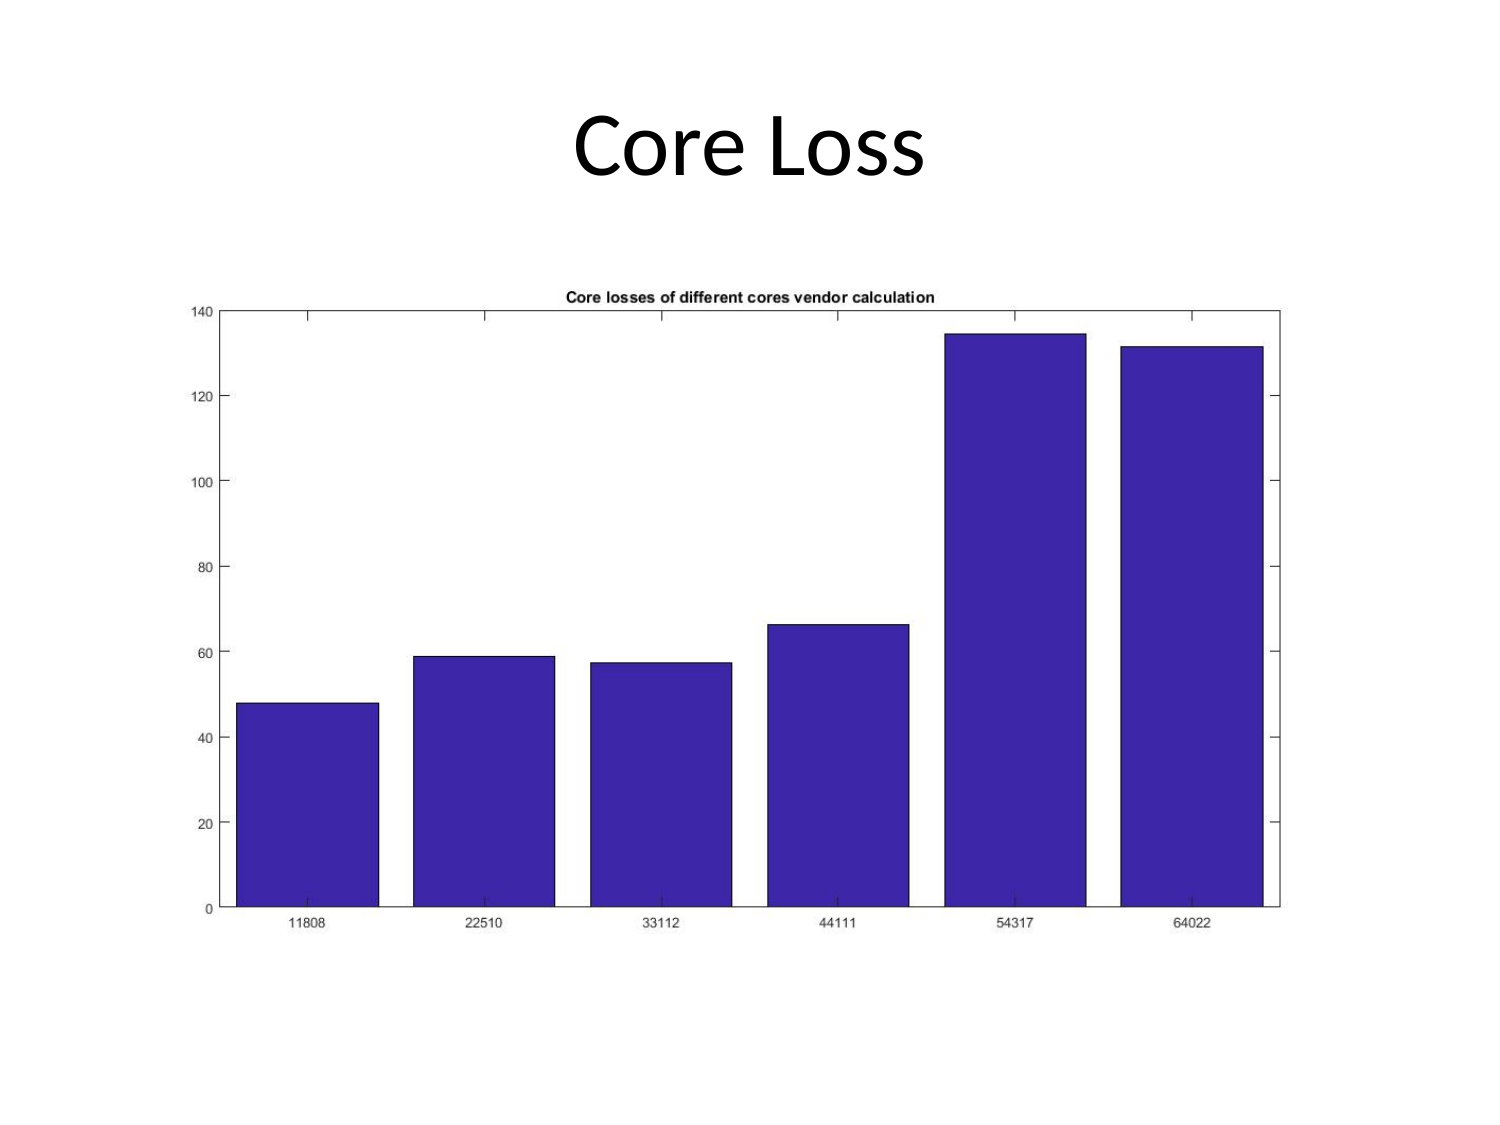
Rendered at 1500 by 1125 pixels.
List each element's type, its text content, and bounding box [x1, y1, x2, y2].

picture [40, 255, 1411, 988]
title Core Loss [75, 45, 1425, 233]
